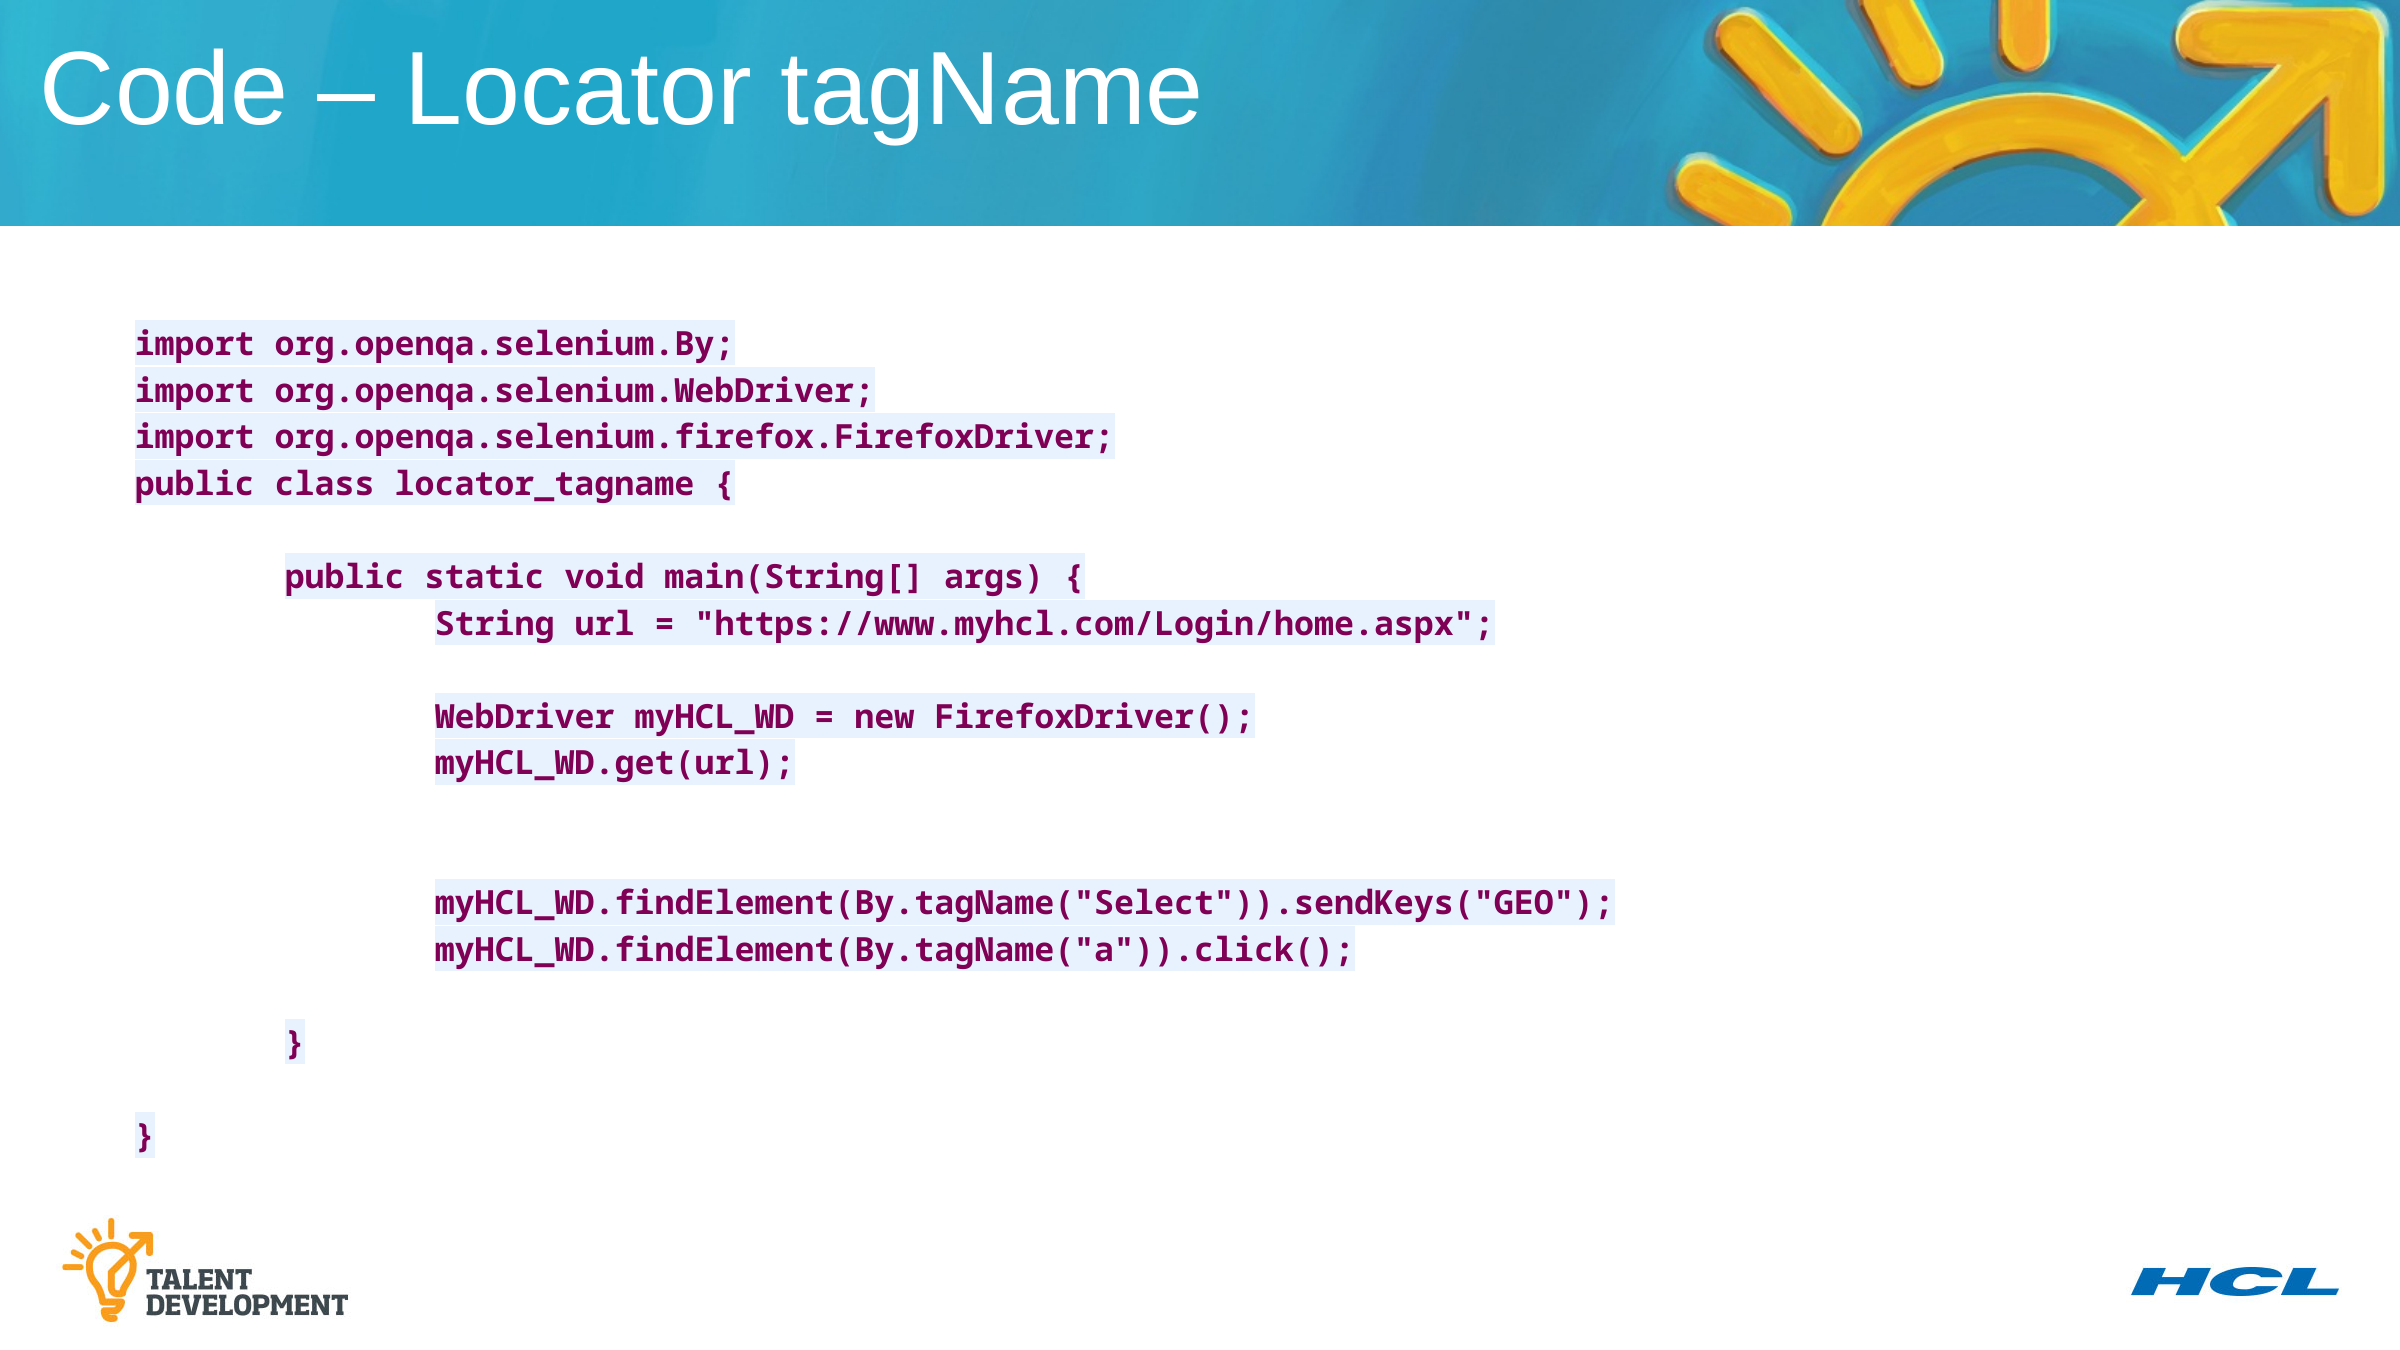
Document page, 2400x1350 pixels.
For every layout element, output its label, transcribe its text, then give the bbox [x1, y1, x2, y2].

list Code – Locator tagName [24, 12, 1675, 138]
picture [2100, 1169, 2397, 1350]
list import org.openqa.selenium.By; import org.openqa.selenium.WebDriver; import org.openqa.selenium.firefox.FirefoxDriver; public class locator_tagname { public static void main(String[] args) { String url = "https://www.myhcl.com/Login/home.aspx"; WebDriver myHCL_WD = new FirefoxDriver(); myHCL_WD.get(url); myHCL_WD.findElement(By.tagName("Select")).sendKeys("GEO"); myHCL_WD.findElement(By.tagName("a")).click(); } } [120, 315, 2276, 1206]
picture [0, 0, 2400, 226]
picture [0, 1169, 389, 1350]
